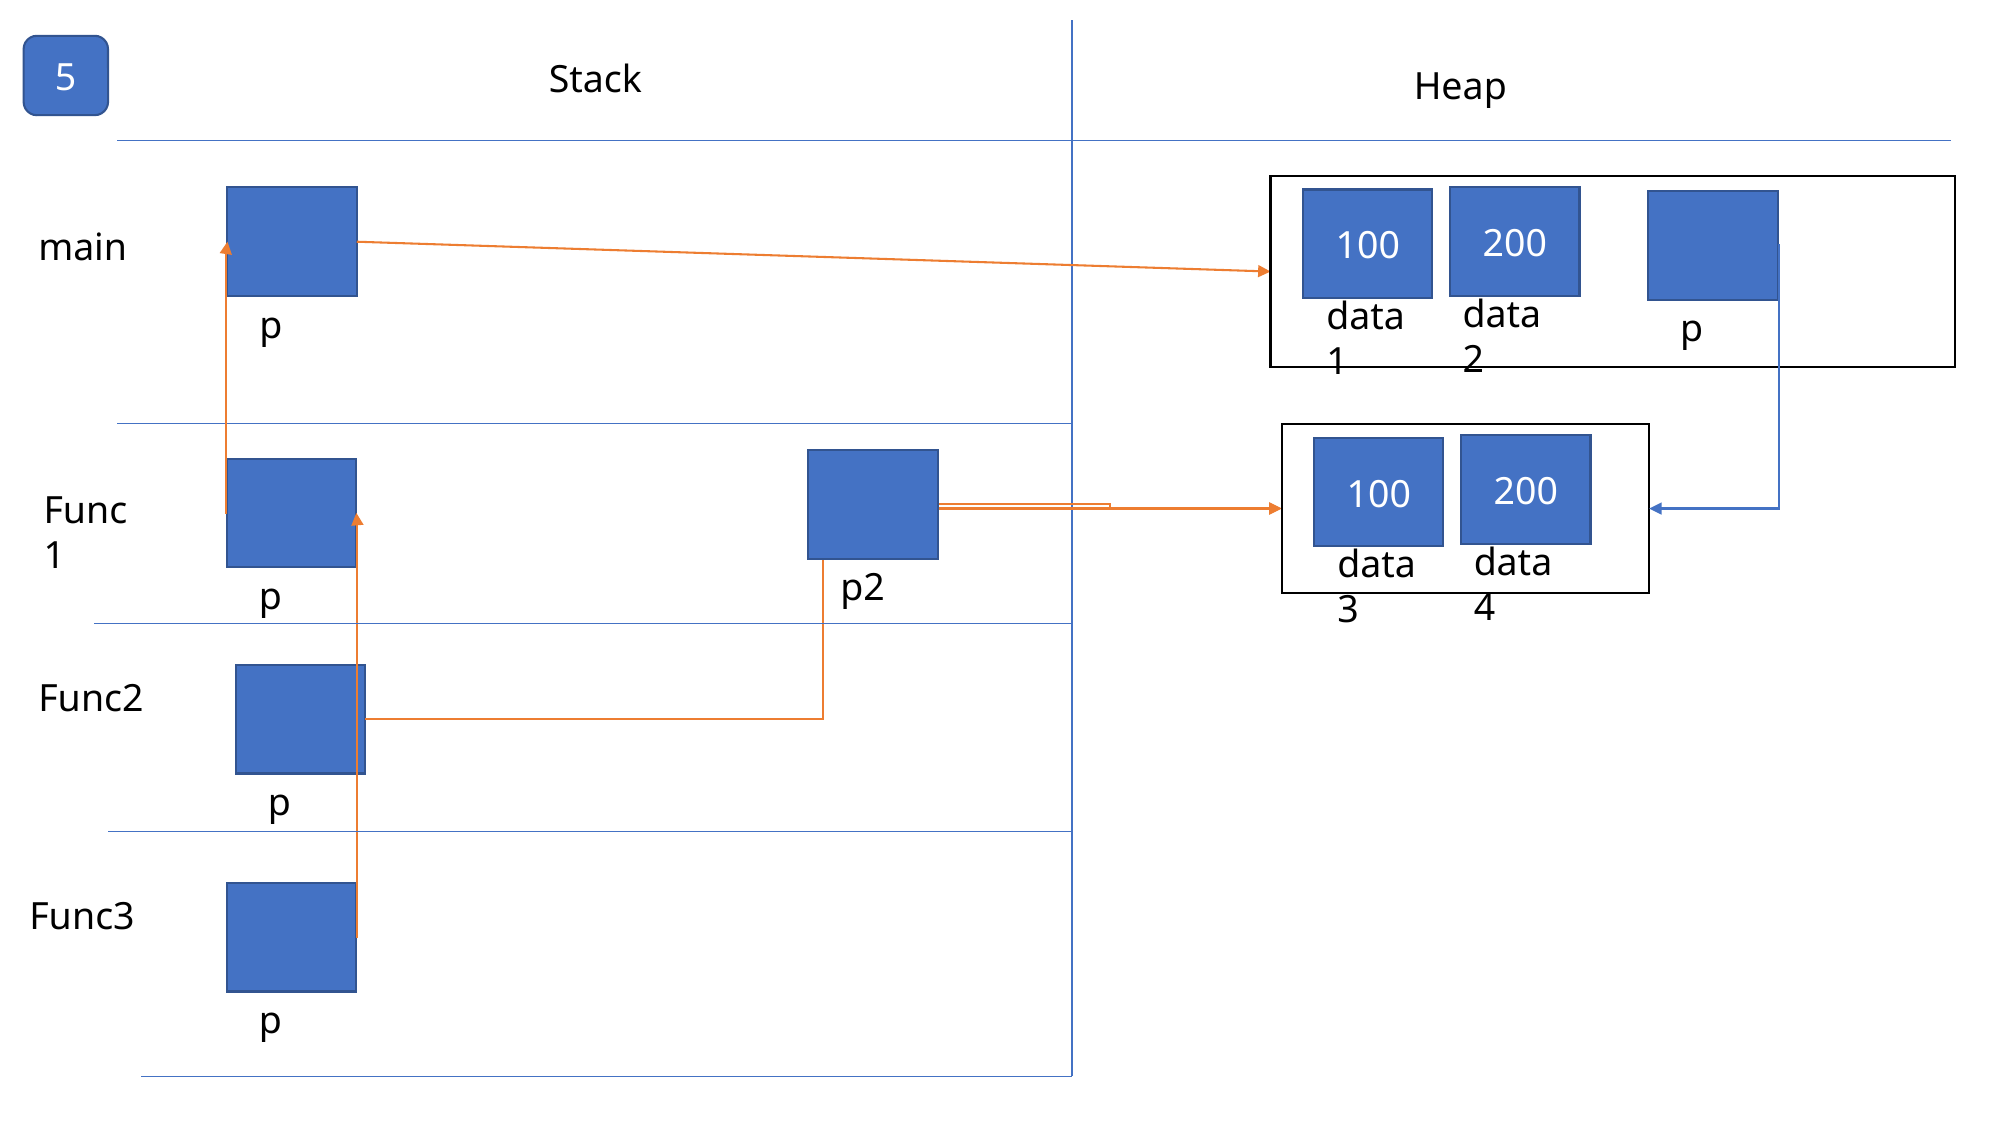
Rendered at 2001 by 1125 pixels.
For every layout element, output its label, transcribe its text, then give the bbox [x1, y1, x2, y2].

text_box 100 [1302, 188, 1433, 299]
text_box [365, 508, 1282, 720]
text_box [807, 449, 939, 508]
text_box [226, 882, 357, 993]
text_box [1281, 423, 1650, 594]
text_box data1 [1311, 284, 1440, 390]
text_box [937, 504, 1282, 509]
text_box 5 [22, 34, 110, 117]
text_box Heap [1399, 54, 1529, 115]
text_box [1647, 190, 1779, 301]
text_box [226, 458, 357, 568]
text_box [1269, 175, 1956, 368]
text_box data2 [1447, 282, 1576, 388]
text_box 100 [1313, 437, 1444, 547]
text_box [356, 241, 1271, 272]
text_box p [244, 293, 310, 354]
text_box 200 [1460, 434, 1592, 545]
text_box data4 [1458, 530, 1587, 636]
text_box p [253, 770, 319, 831]
text_box [235, 664, 356, 775]
text_box [226, 186, 358, 297]
text_box Func2 [23, 666, 160, 727]
text_box Stack [534, 47, 664, 108]
text_box main [23, 215, 153, 276]
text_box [1649, 245, 1778, 509]
text_box p [244, 564, 310, 623]
text_box 200 [1449, 186, 1581, 297]
text_box [358, 664, 366, 775]
text_box Func1 [28, 478, 160, 583]
text_box Func3 [14, 884, 151, 945]
text_box p [244, 988, 310, 1049]
text_box data3 [1322, 532, 1451, 638]
